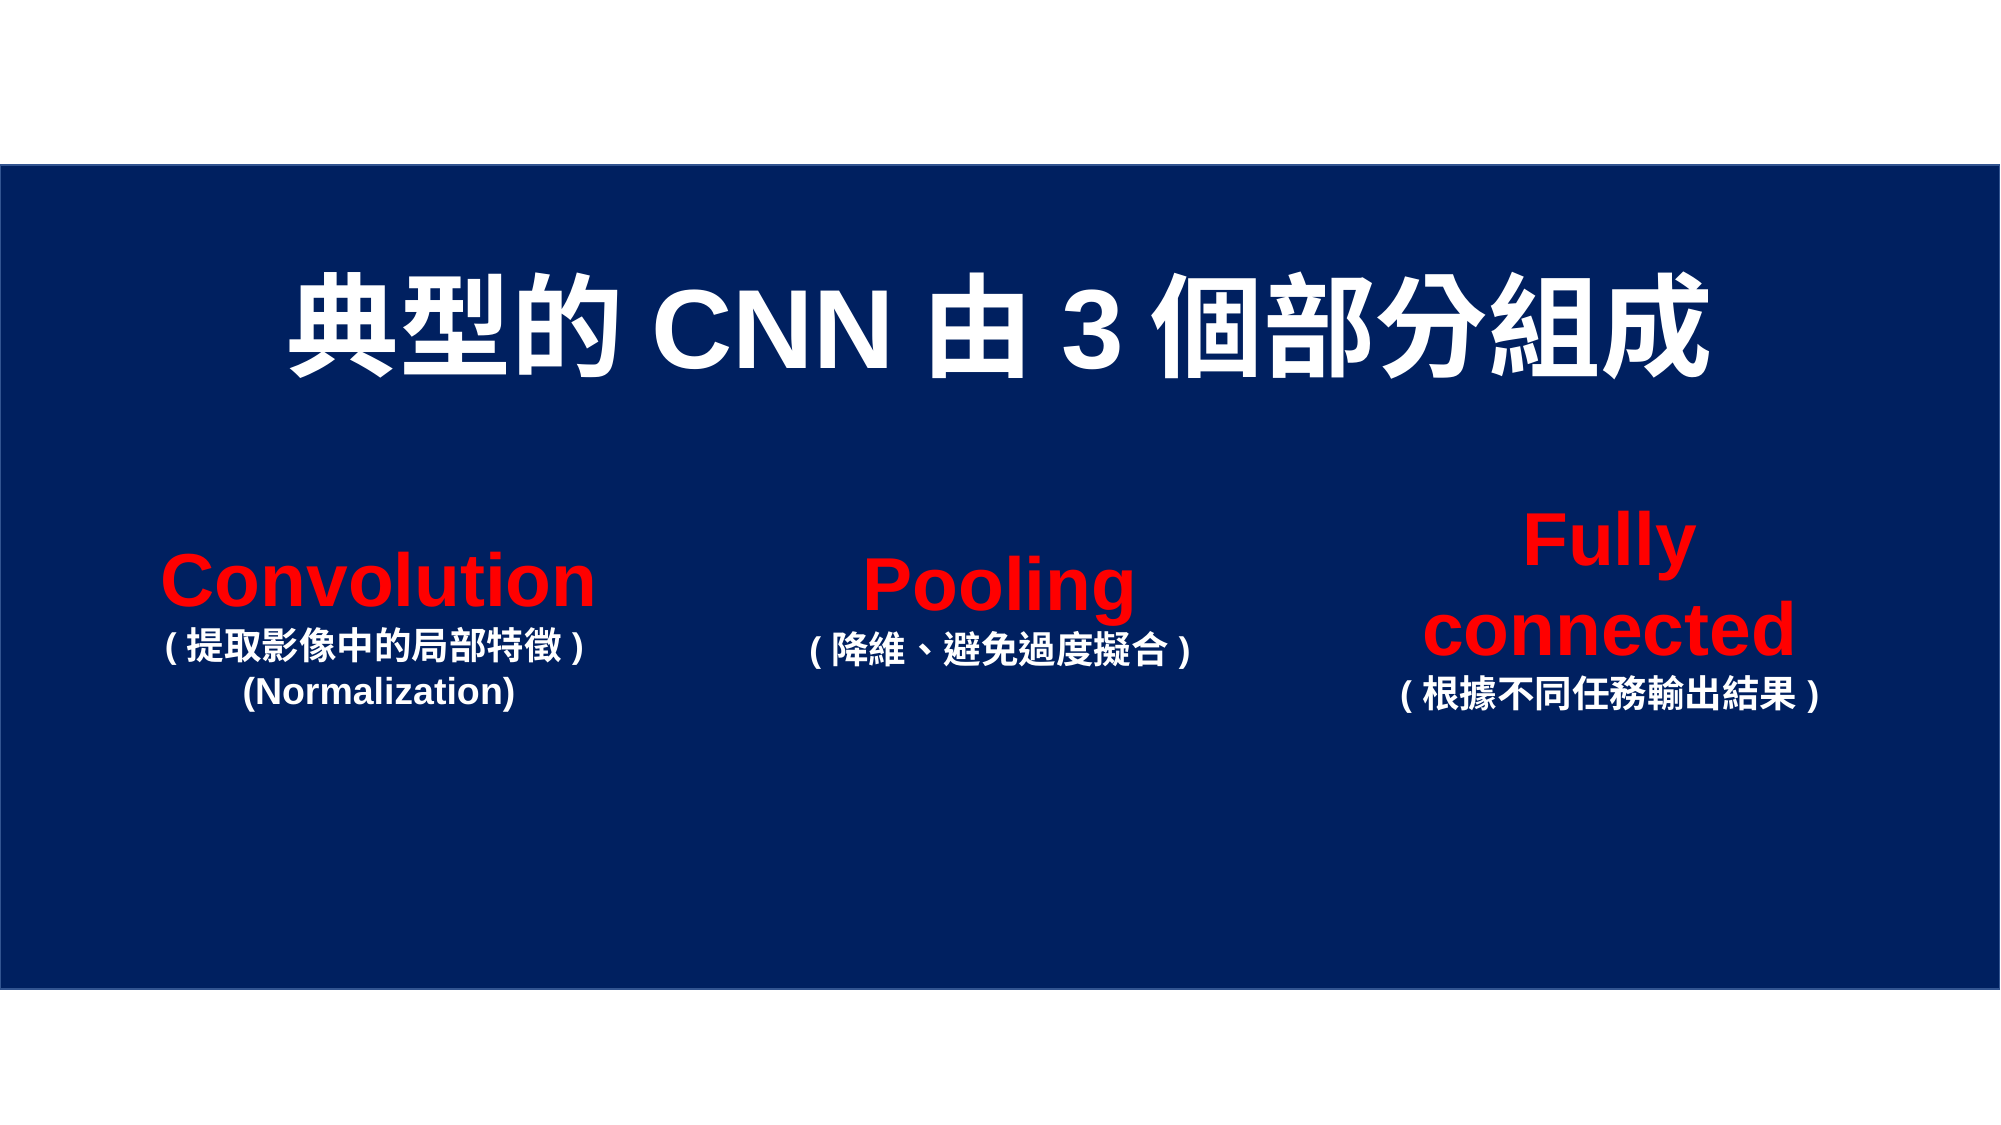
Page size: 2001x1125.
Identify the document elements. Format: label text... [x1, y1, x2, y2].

text_box Fully connected (根據不同任務輸出結果) [1368, 482, 1851, 723]
text_box 典型的CNN由3個部分組成 [112, 248, 1887, 399]
text_box Convolution (提取影像中的局部特徵) (Normalization) [127, 524, 631, 765]
text_box [0, 164, 2000, 990]
text_box Pooling (降維、避免過度擬合) [758, 528, 1242, 679]
